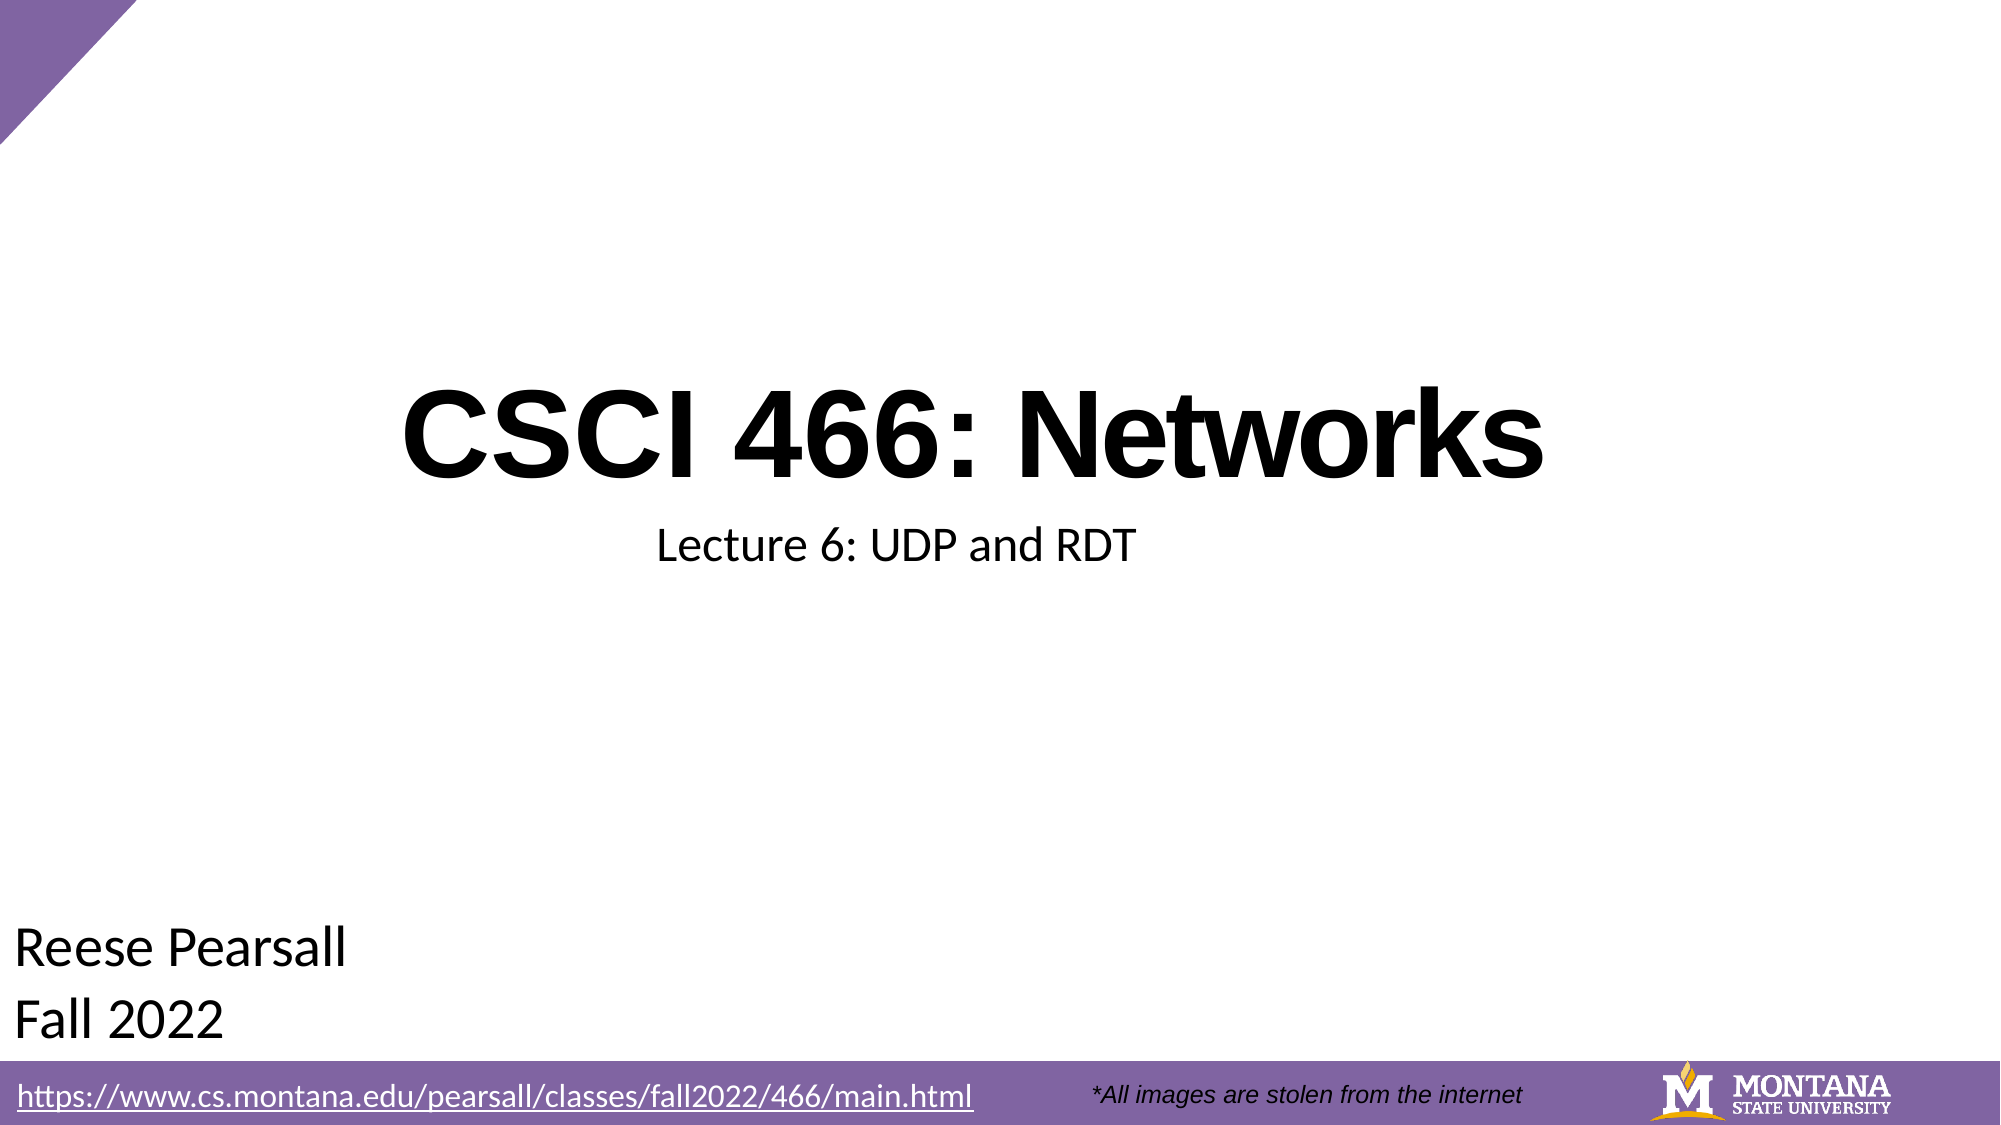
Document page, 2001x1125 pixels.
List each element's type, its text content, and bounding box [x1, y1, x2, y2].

title CSCI 466: Networks [162, 350, 1784, 540]
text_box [1892, 1060, 2000, 1125]
text_box Lecture 6: UDP and RDT [654, 509, 1292, 572]
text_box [0, 1060, 1647, 1125]
text_box Reese Pearsall Fall 2022 [12, 905, 1914, 1051]
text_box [0, 0, 137, 145]
picture [1649, 1060, 1892, 1122]
